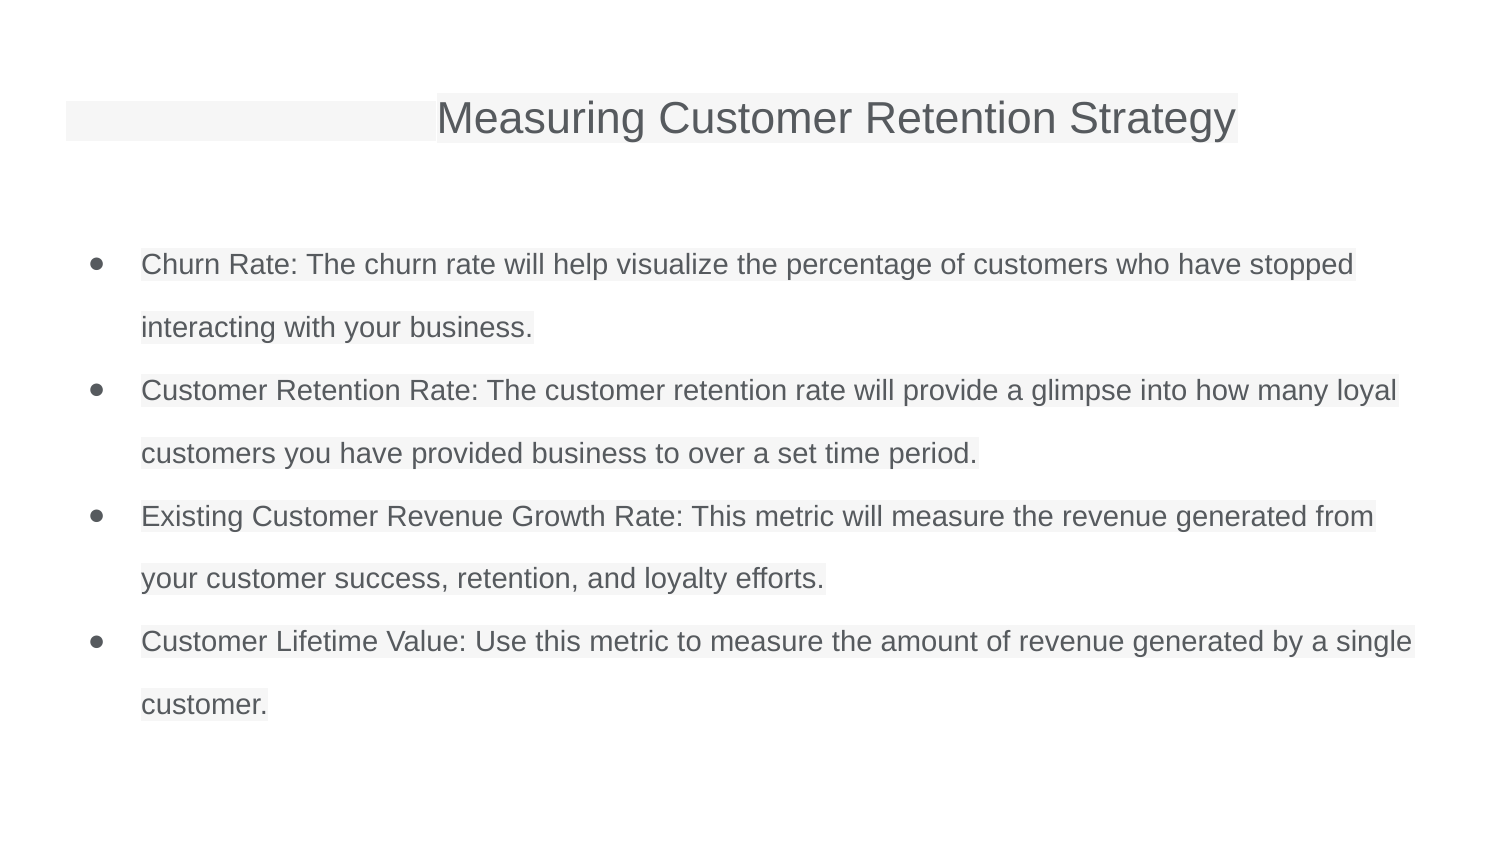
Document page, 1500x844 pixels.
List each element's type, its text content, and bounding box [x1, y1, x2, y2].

title Measuring Customer Retention Strategy [51, 72, 1449, 167]
list Churn Rate: The churn rate will help visualize the percentage of customers who have stopped interacting with your business. Customer Retention Rate: The customer retention rate will provide a glimpse into how many loyal customers you have provided business to over a set time period. Existing Customer Revenue Growth Rate: This metric will measure the revenue generated from your customer success, retention, and loyalty efforts. Customer Lifetime Value: Use this metric to measure the amount of revenue generated by a single customer. [51, 202, 1449, 750]
